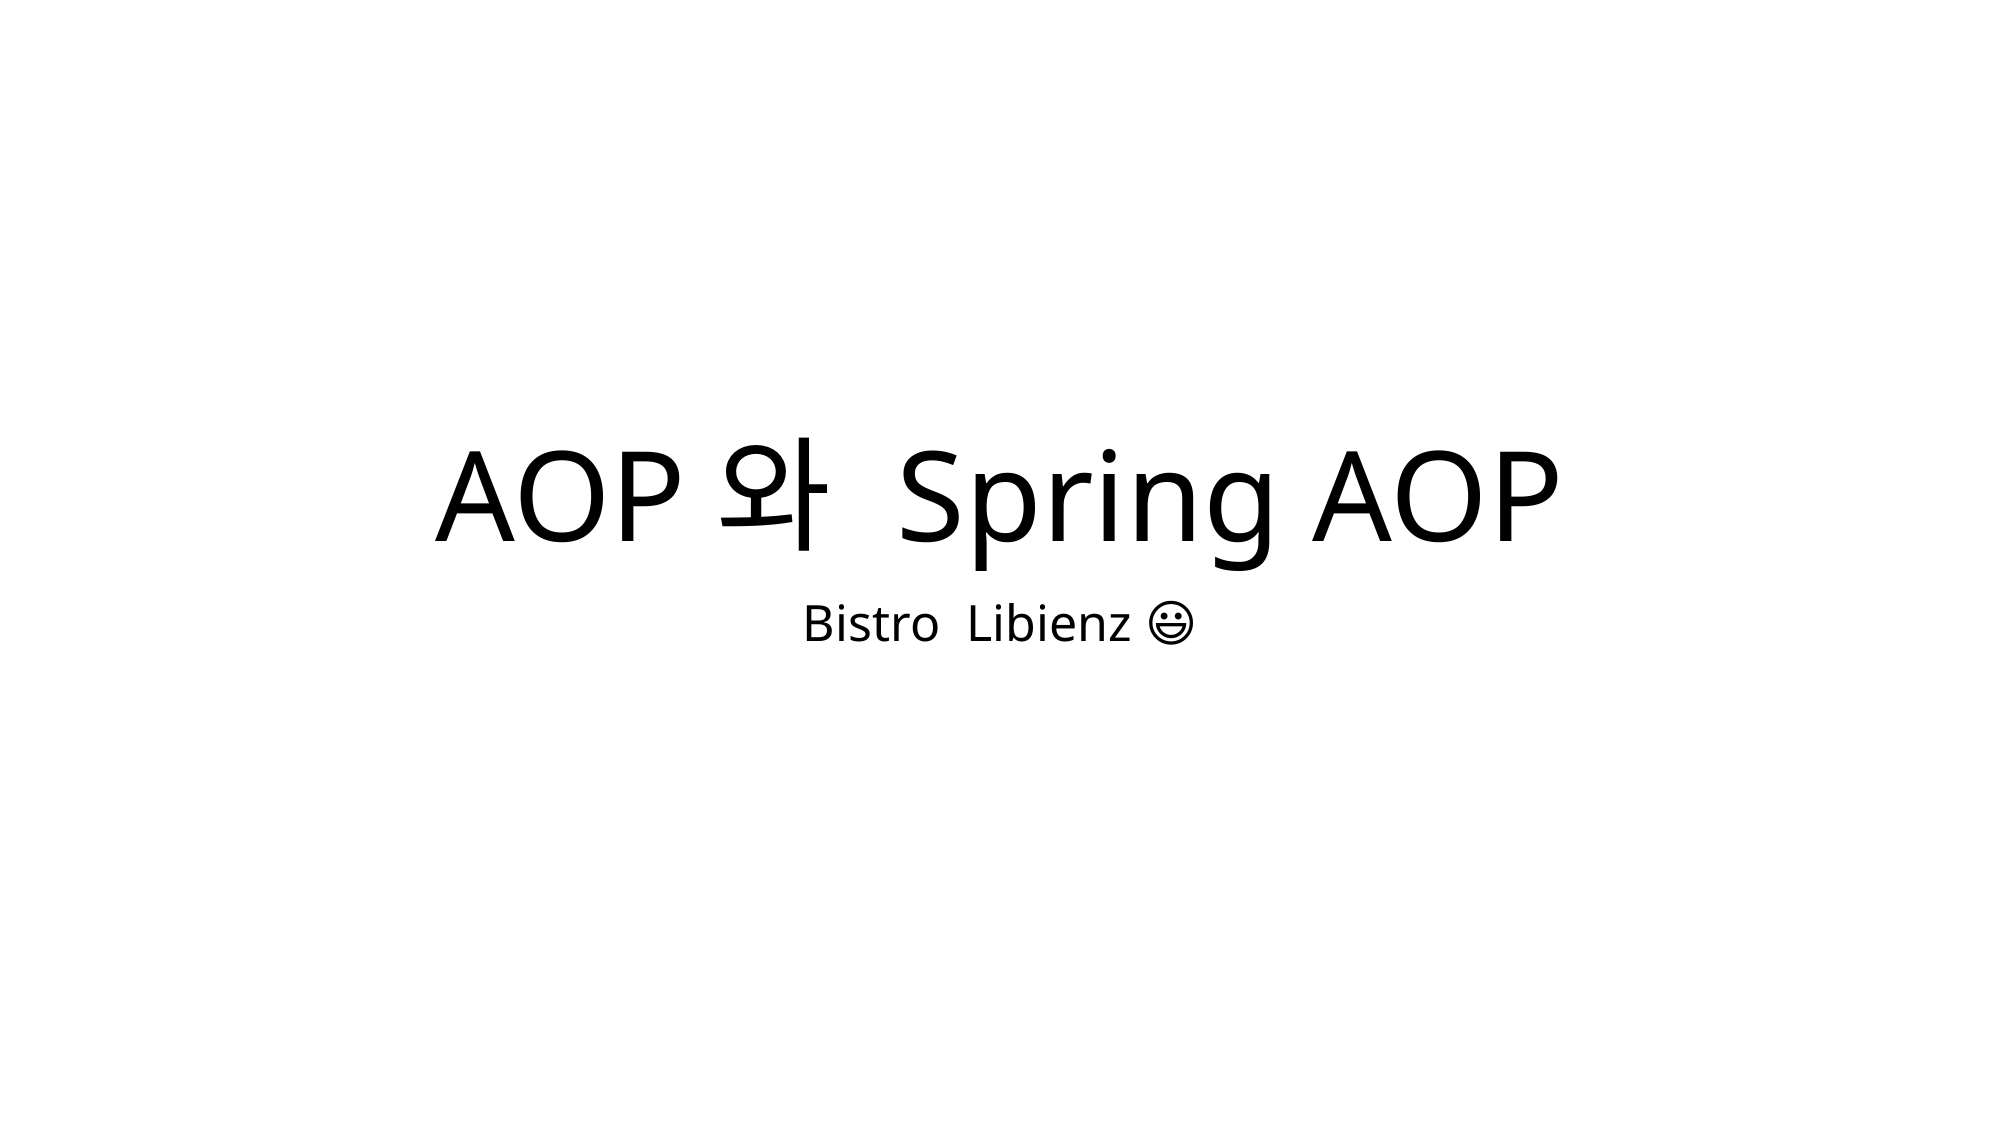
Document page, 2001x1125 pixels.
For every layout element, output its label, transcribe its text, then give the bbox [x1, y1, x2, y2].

subtitle Bistro Libienz 😃 [249, 590, 1750, 863]
title AOP와 Spring AOP [249, 184, 1750, 576]
